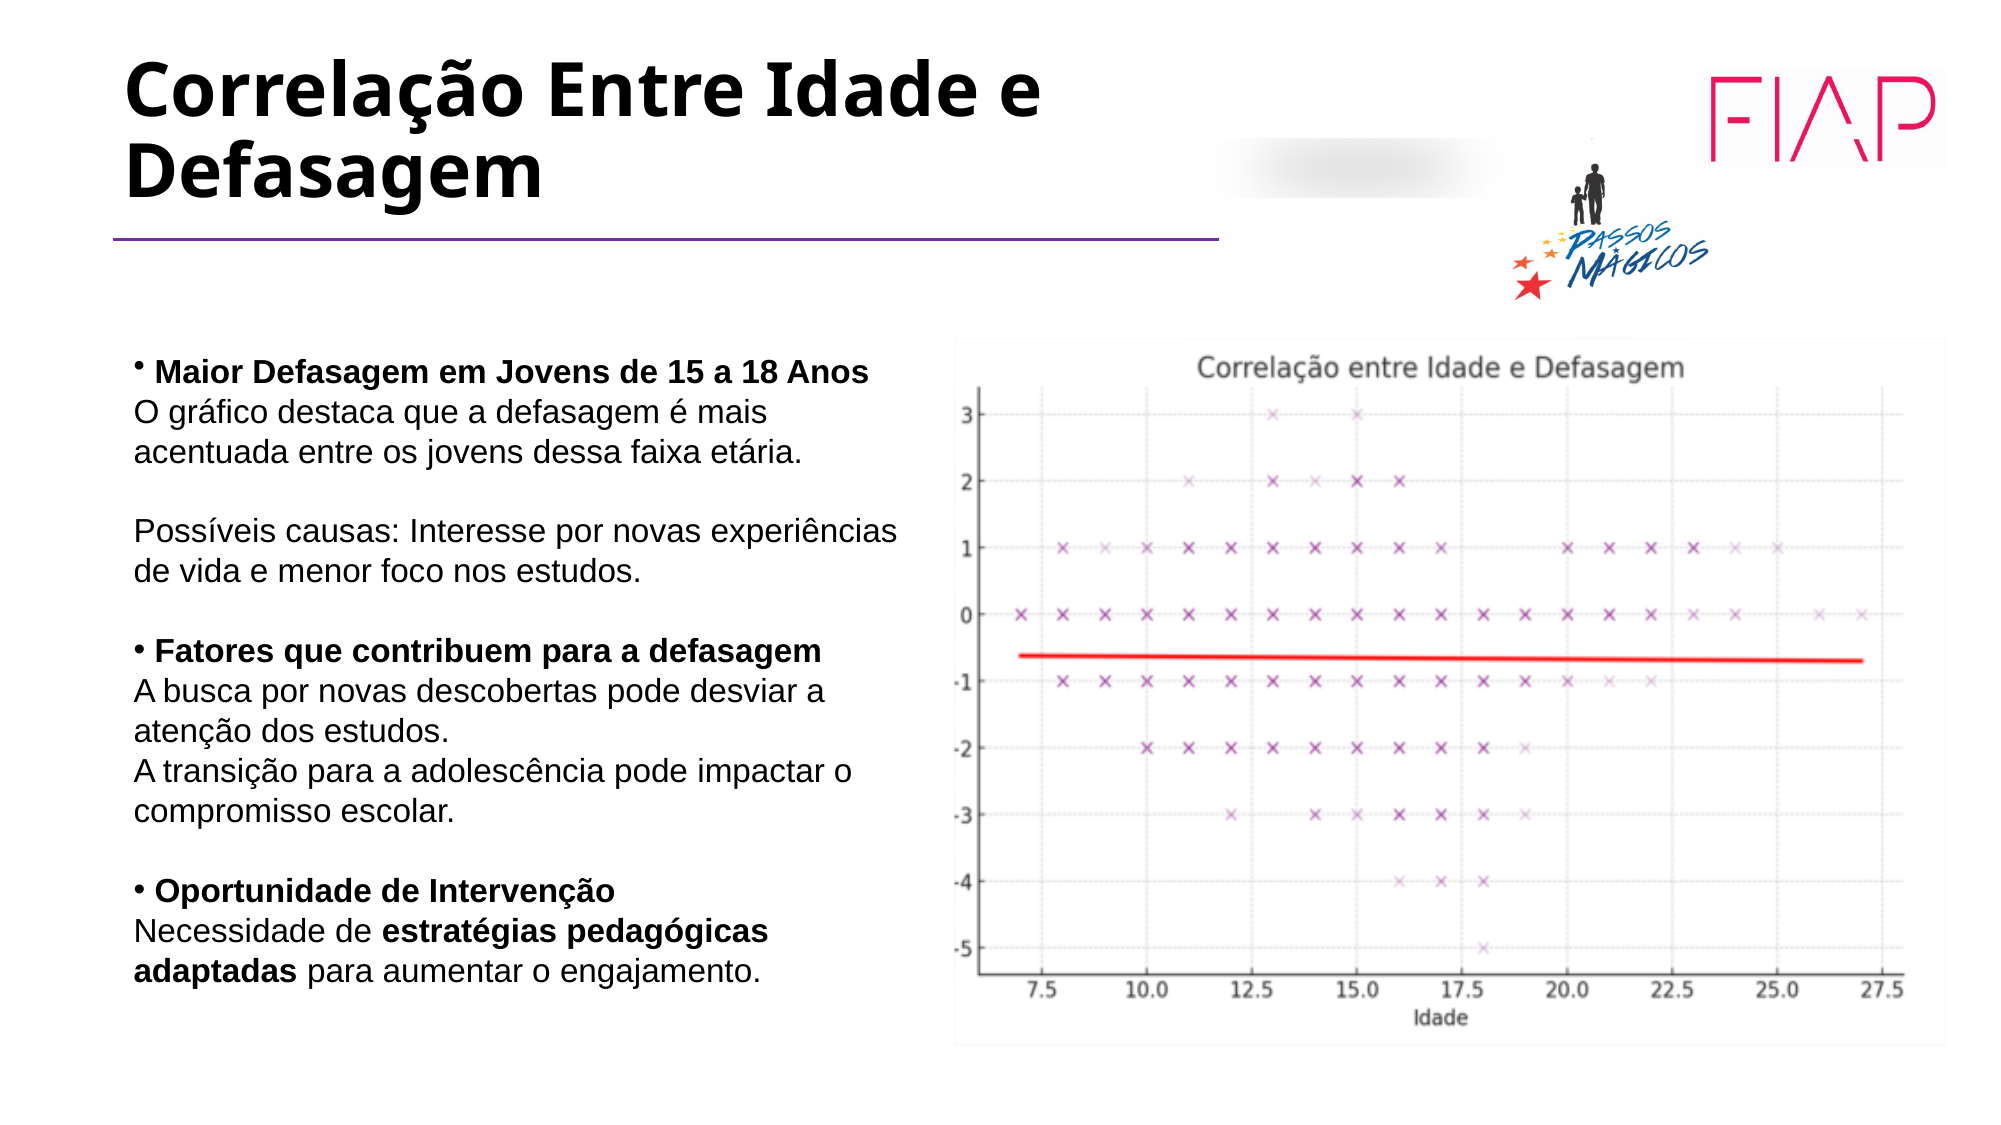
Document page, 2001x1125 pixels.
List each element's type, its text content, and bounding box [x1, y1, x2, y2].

picture [953, 68, 1946, 1046]
text_box Maior Defasagem em Jovens de 15 a 18 Anos O gráfico destaca que a defasagem é mais acentuada entre os jovens dessa faixa etária. Possíveis causas: Interesse por novas experiências de vida e menor foco nos estudos. Fatores que contribuem para a defasagem A busca por novas descobertas pode desviar a atenção dos estudos. A transição para a adolescência pode impactar o compromisso escolar. Oportunidade de Intervenção Necessidade de estratégias pedagógicas adaptadas para aumentar o engajamento. [118, 342, 945, 1042]
title Correlação Entre Idade e Defasagem [108, 74, 1346, 221]
